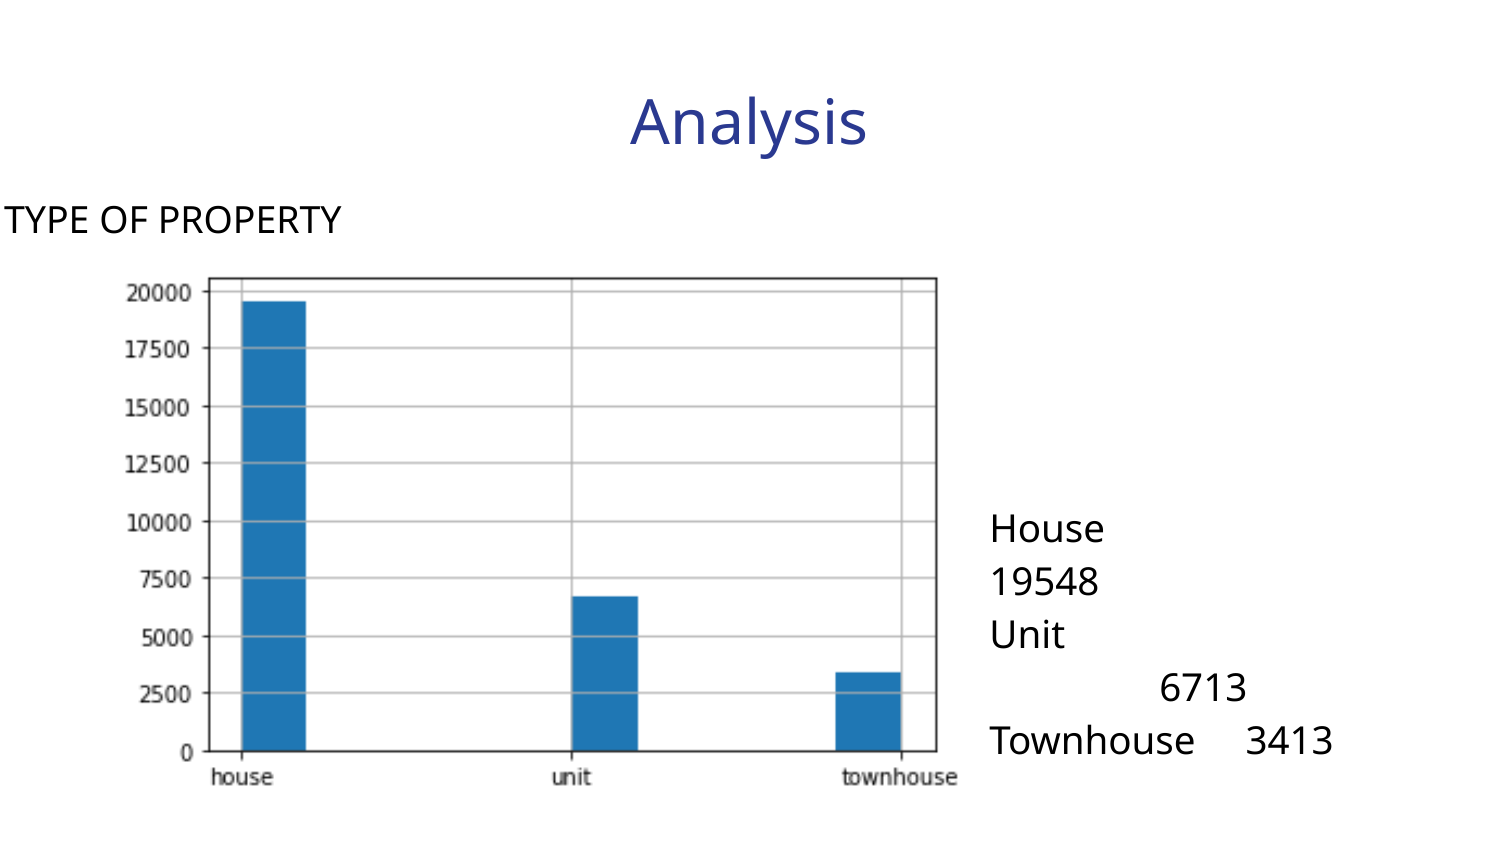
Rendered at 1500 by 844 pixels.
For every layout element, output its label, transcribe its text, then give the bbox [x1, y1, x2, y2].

picture [109, 265, 975, 804]
text_box House 19548 Unit 6713 Townhouse 3413 [979, 481, 1435, 778]
title Analysis [51, 67, 1449, 167]
text_box TYPE OF PROPERTY [0, 180, 635, 256]
